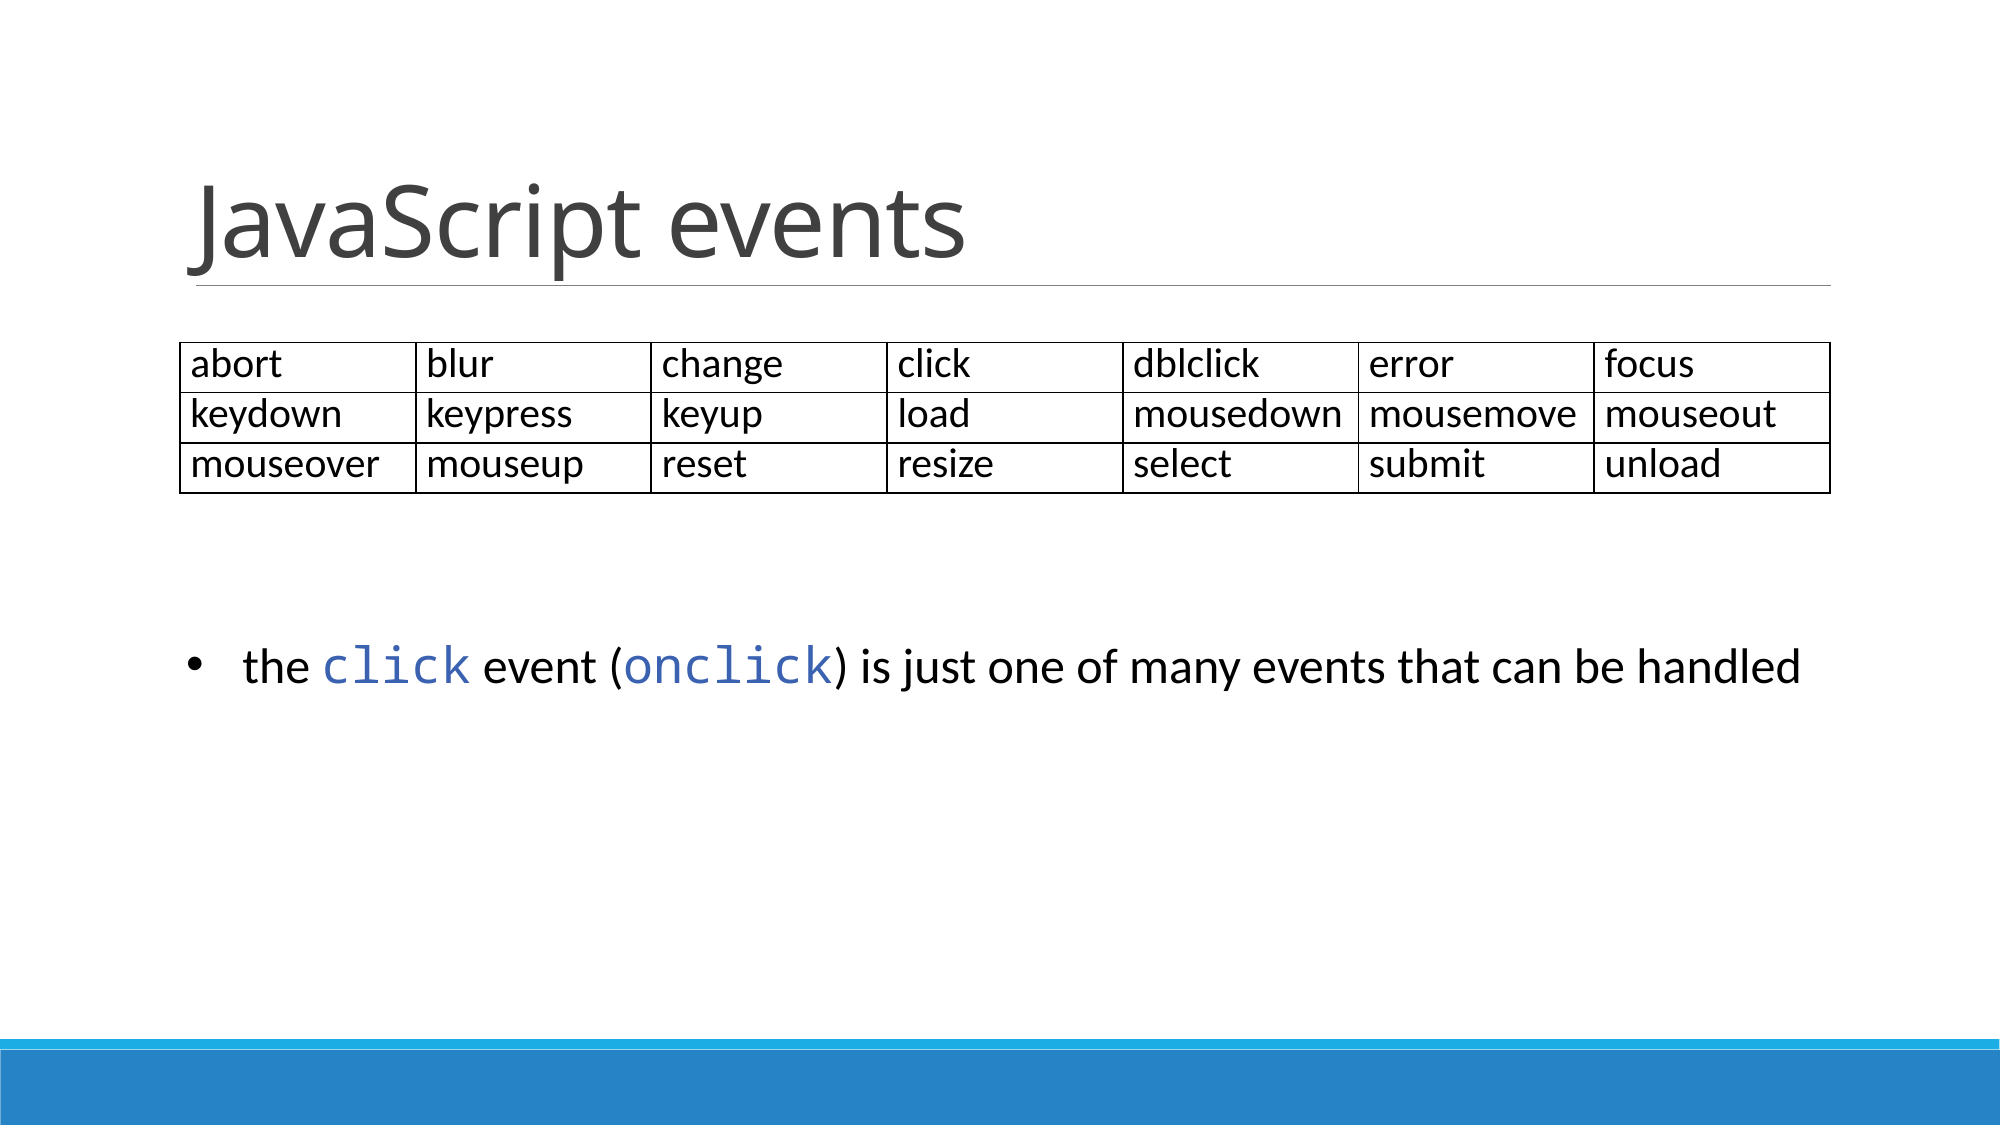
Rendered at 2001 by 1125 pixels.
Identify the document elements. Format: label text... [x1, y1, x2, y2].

table_cell keydown [181, 393, 415, 442]
table_cell keypress [417, 393, 650, 442]
table_cell mousemove [1359, 393, 1593, 442]
table_cell select [1124, 444, 1358, 492]
table_cell resize [888, 444, 1122, 492]
table_cell load [888, 393, 1122, 442]
table_header dblclick [1124, 343, 1358, 392]
table_header blur [417, 343, 650, 392]
table_cell reset [652, 444, 886, 492]
table_header click [888, 343, 1122, 392]
table_cell mouseout [1595, 393, 1829, 442]
text_box the click event (onclick) is just one of many events that can be handled [173, 573, 1803, 774]
table_header abort [181, 343, 415, 392]
table_cell keyup [652, 393, 886, 442]
table_cell submit [1359, 444, 1593, 492]
table_header focus [1595, 343, 1829, 392]
table_header change [652, 343, 886, 392]
table_header error [1359, 343, 1593, 392]
table_cell mousedown [1124, 393, 1358, 442]
title JavaScript events [180, 47, 1830, 285]
table_cell mouseup [417, 444, 650, 492]
table_cell mouseover [181, 444, 415, 492]
table_cell unload [1595, 444, 1829, 492]
